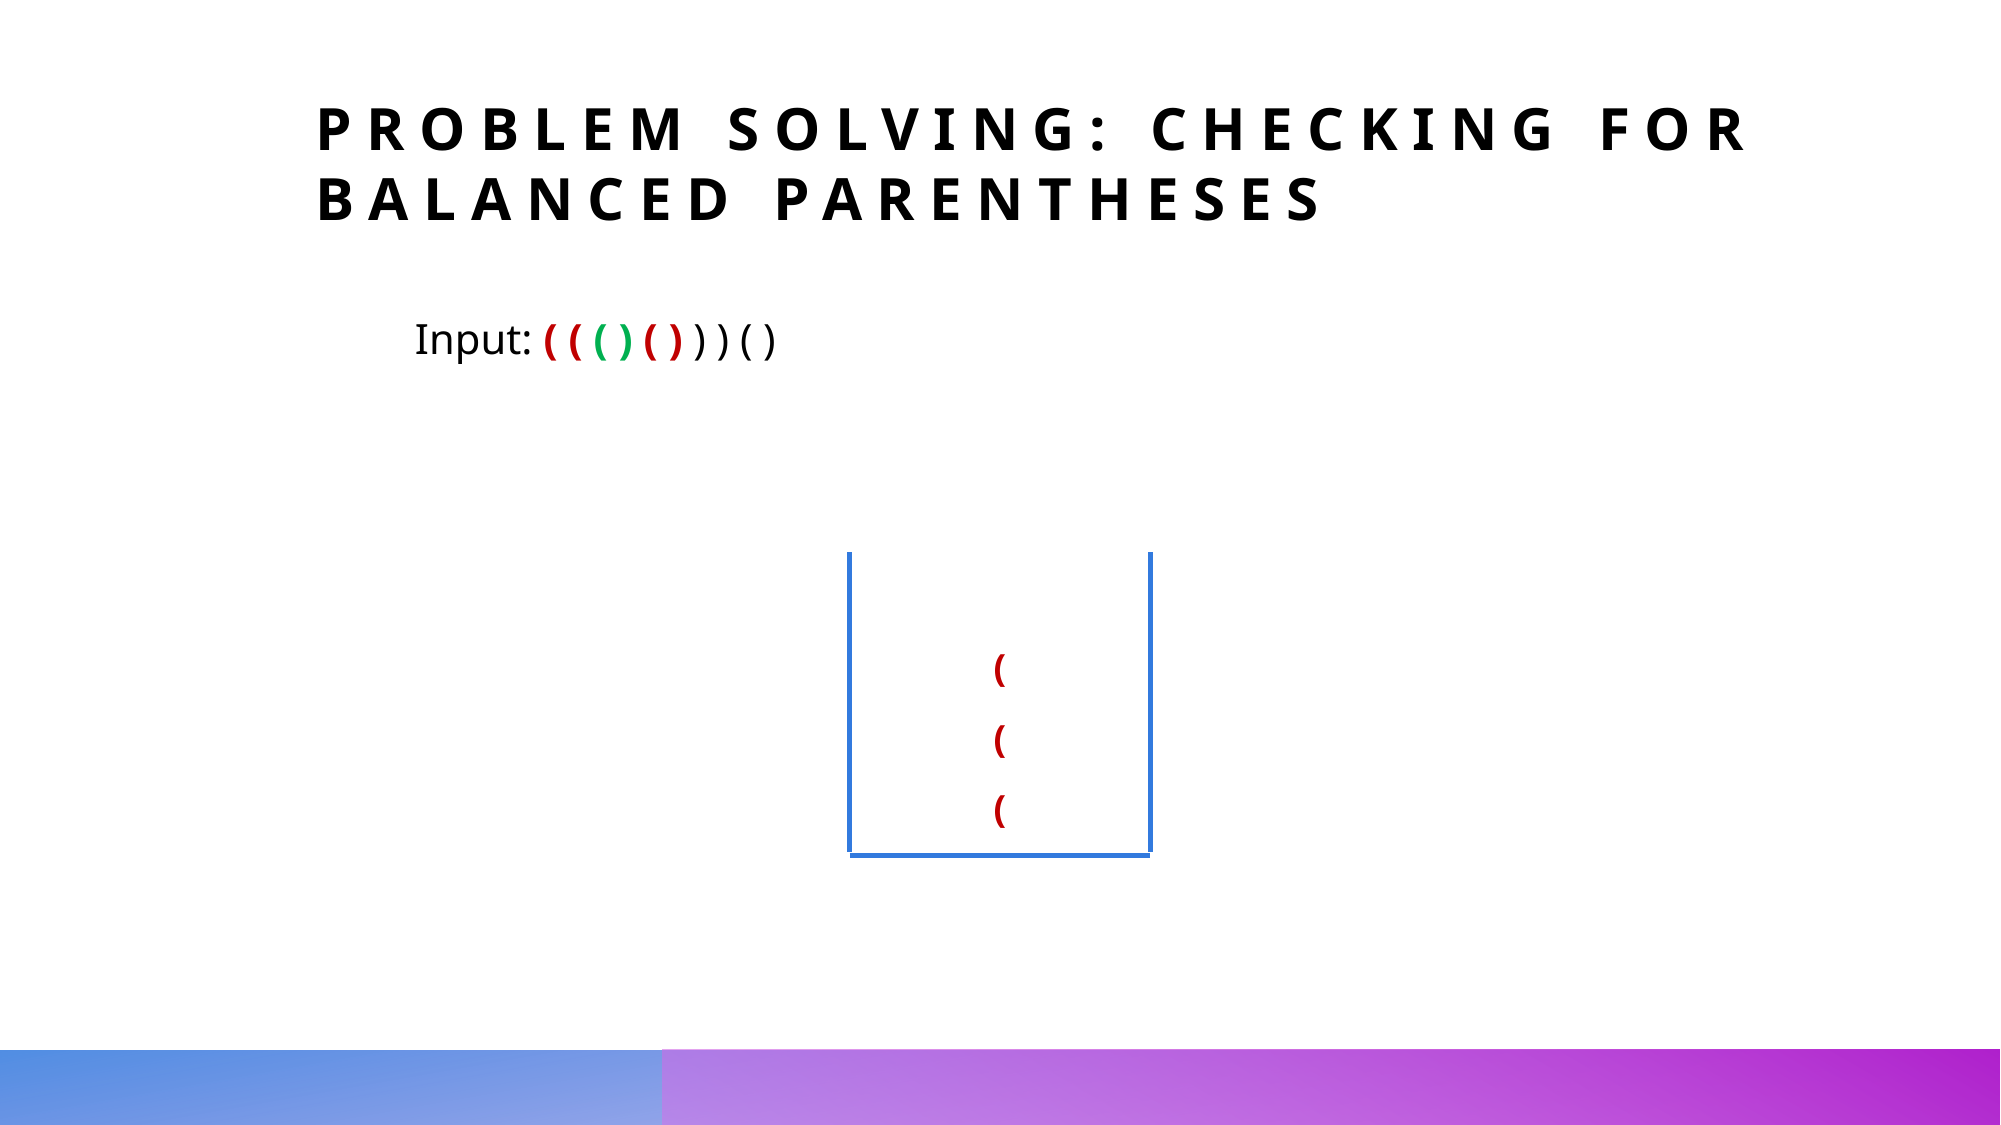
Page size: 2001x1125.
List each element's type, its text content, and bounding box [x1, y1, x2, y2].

list Input: ( ( ( ) ( ) ) ) ( ) [399, 299, 1675, 400]
title Problem Solving: Checking for Balanced Parentheses [300, 90, 1871, 240]
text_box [849, 552, 1151, 856]
